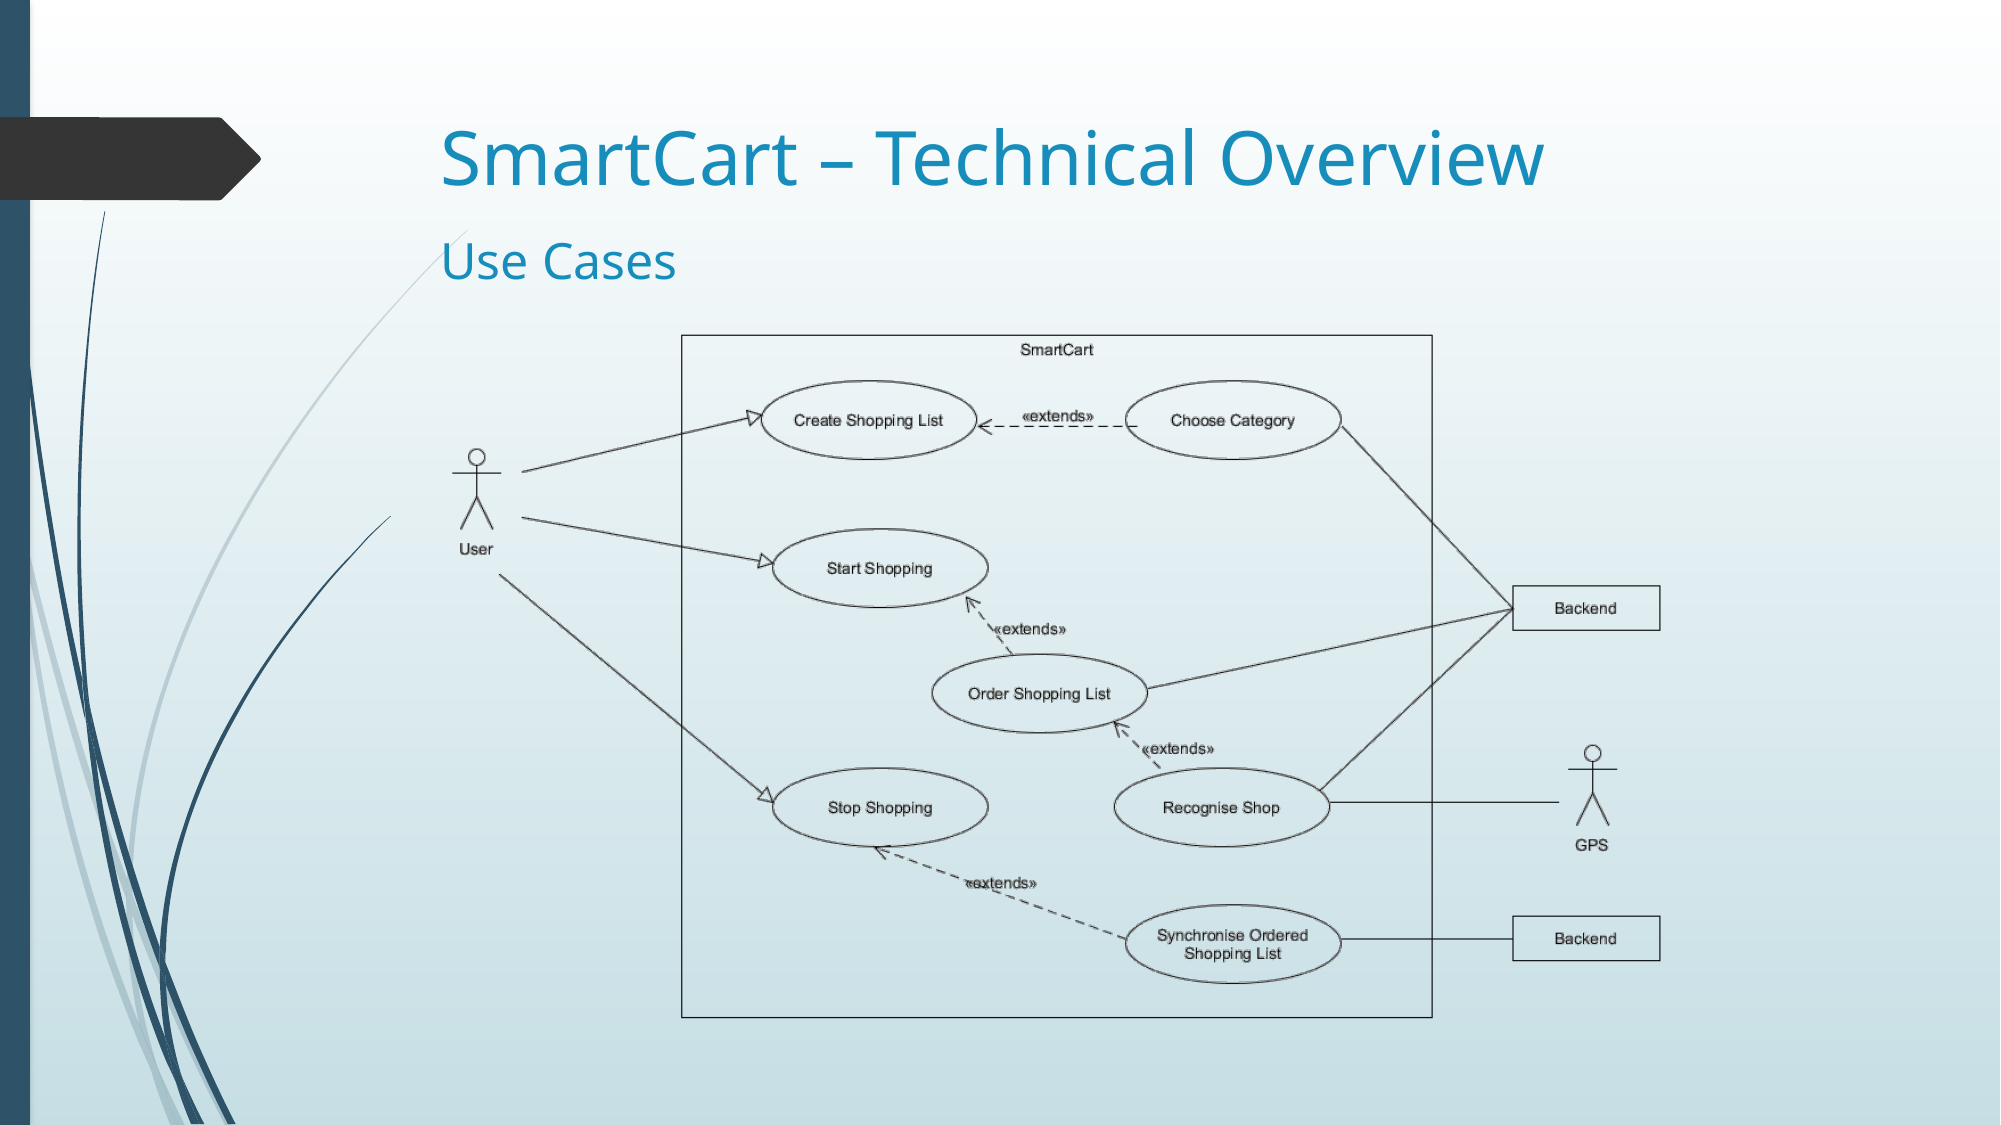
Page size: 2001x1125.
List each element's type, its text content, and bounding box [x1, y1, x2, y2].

title SmartCart – Technical Overview Use Cases [425, 102, 1888, 313]
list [425, 312, 1690, 1042]
